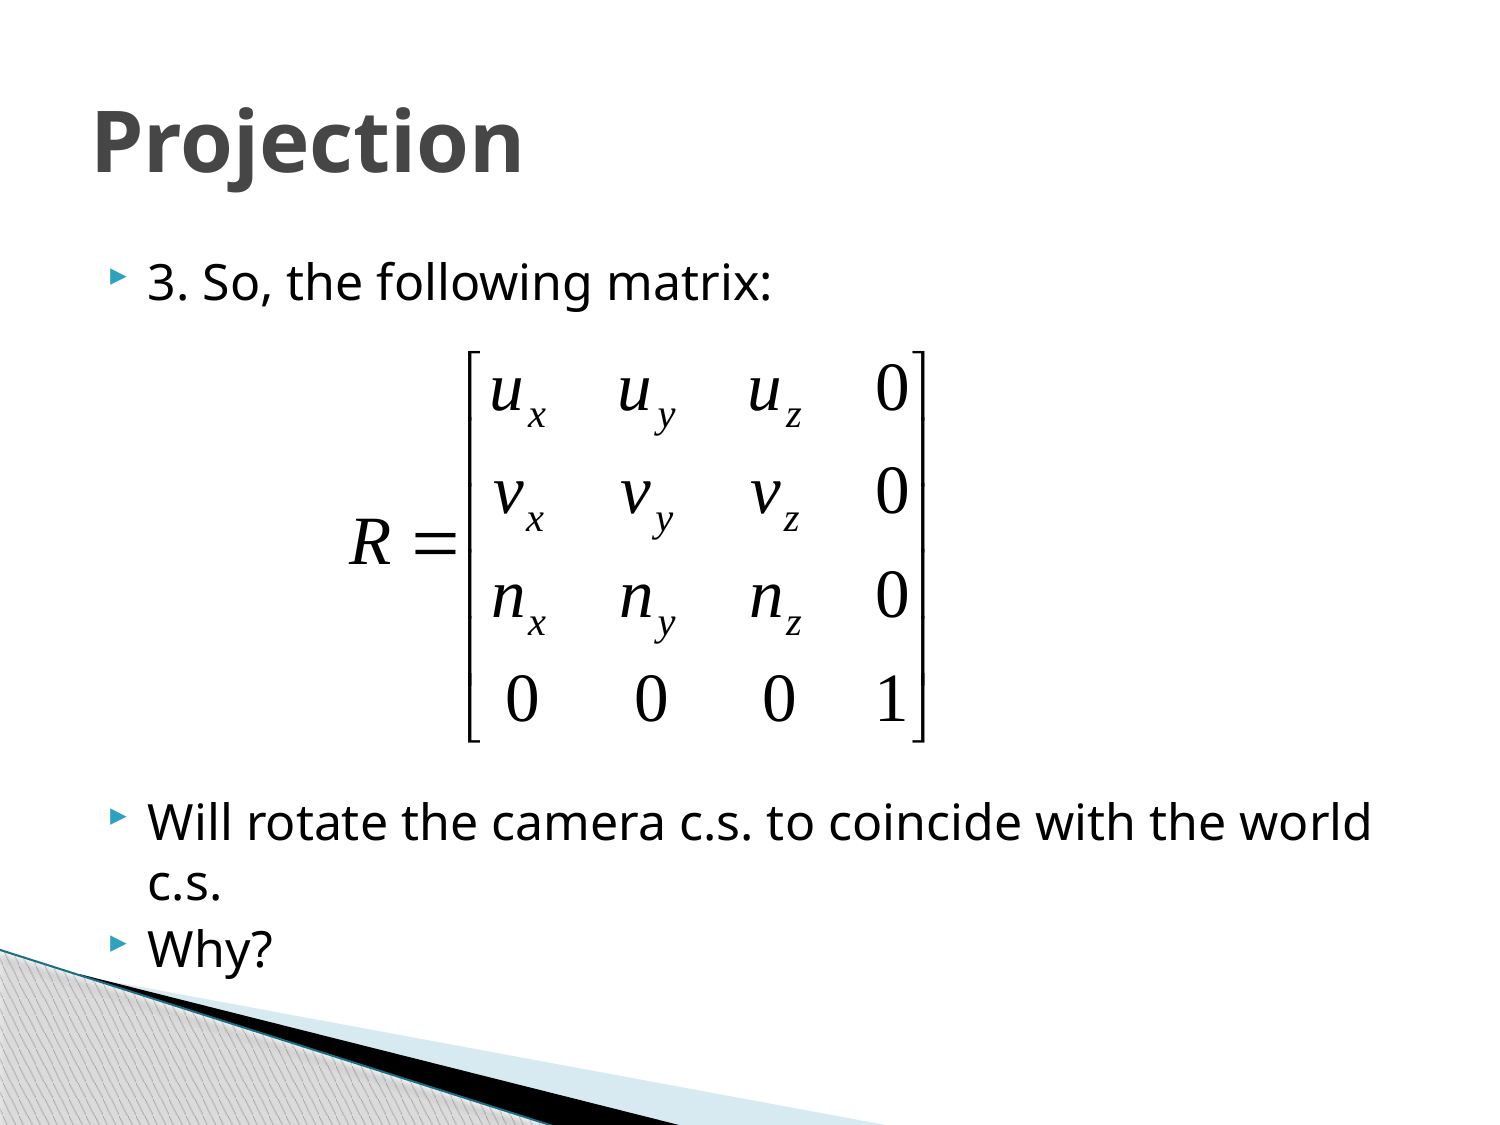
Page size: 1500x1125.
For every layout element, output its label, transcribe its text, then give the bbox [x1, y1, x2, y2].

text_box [336, 339, 954, 755]
title Projection [75, 45, 1425, 233]
list 3. So, the following matrix: Will rotate the camera c.s. to coincide with the world c.s. Why? [75, 242, 1425, 986]
